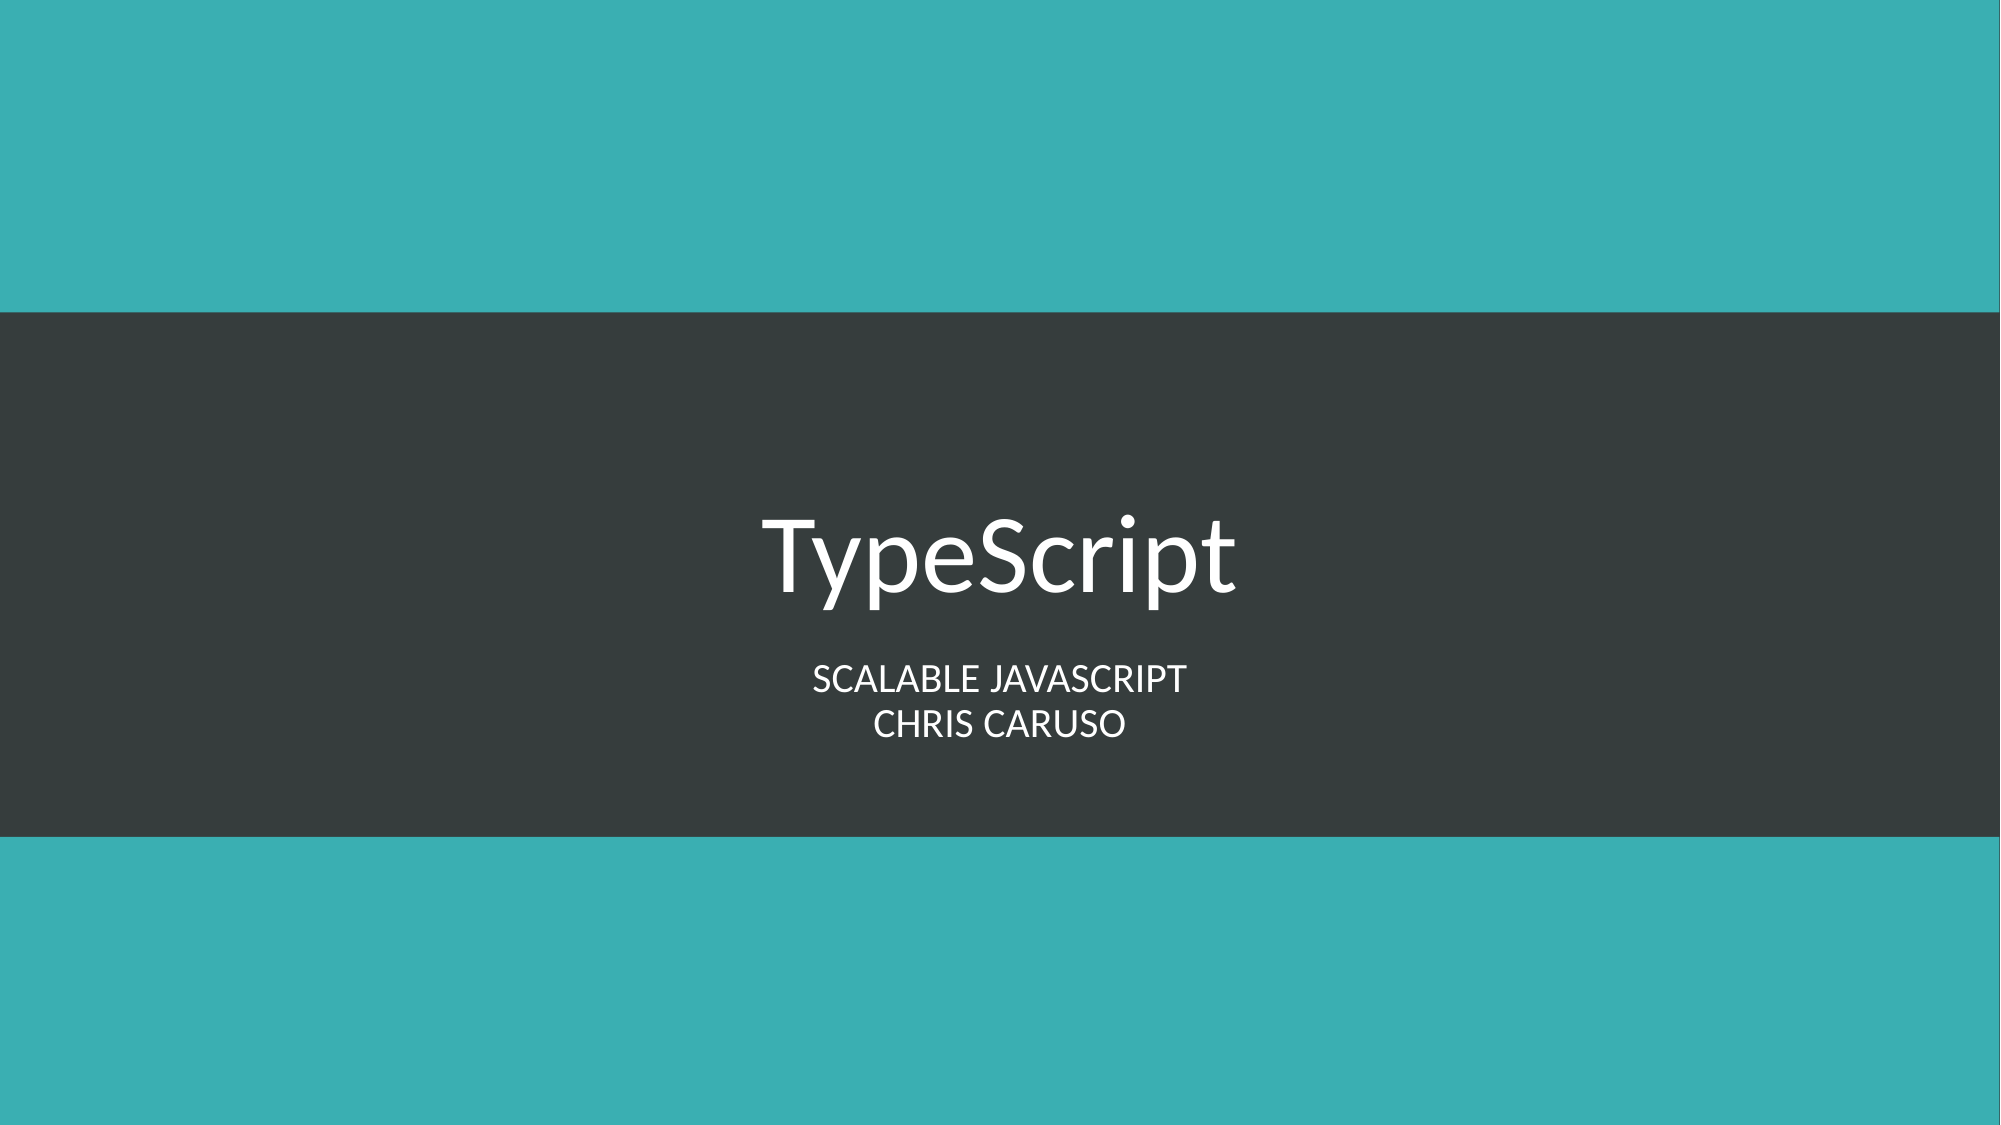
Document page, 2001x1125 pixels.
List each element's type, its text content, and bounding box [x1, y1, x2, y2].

title TypeScript [212, 375, 1788, 624]
subtitle Scalable javascript Chris Caruso [212, 649, 1788, 800]
